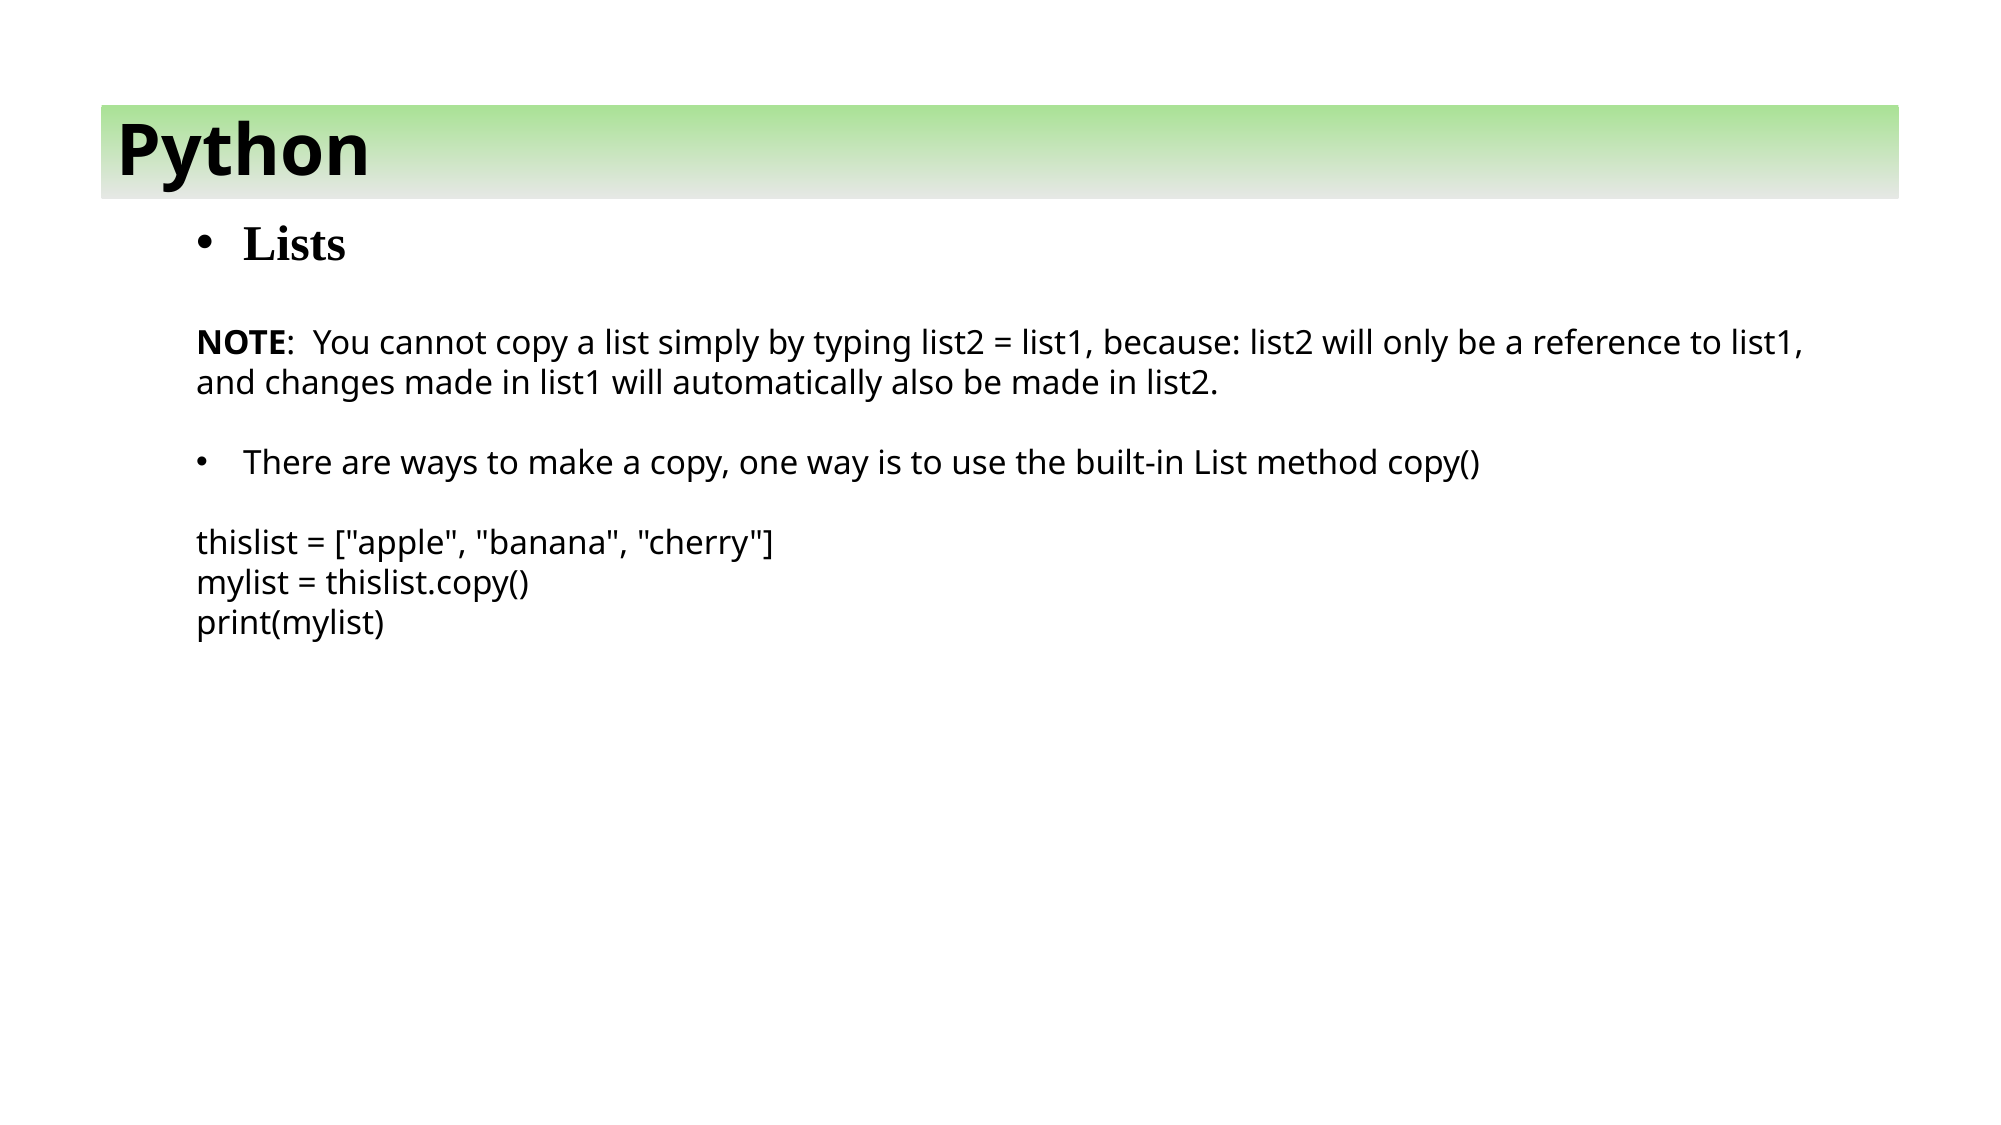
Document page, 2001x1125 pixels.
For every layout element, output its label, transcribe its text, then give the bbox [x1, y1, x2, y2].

text_box Lists [181, 203, 1722, 279]
title Python [101, 105, 1899, 199]
text_box NOTE: You cannot copy a list simply by typing list2 = list1, because: list2 will only be a reference to list1, and changes made in list1 will automatically also be made in list2. There are ways to make a copy, one way is to use the built-in List method copy() thislist = ["apple", "banana", "cherry"] mylist = thislist.copy() print(mylist) [181, 314, 1844, 649]
